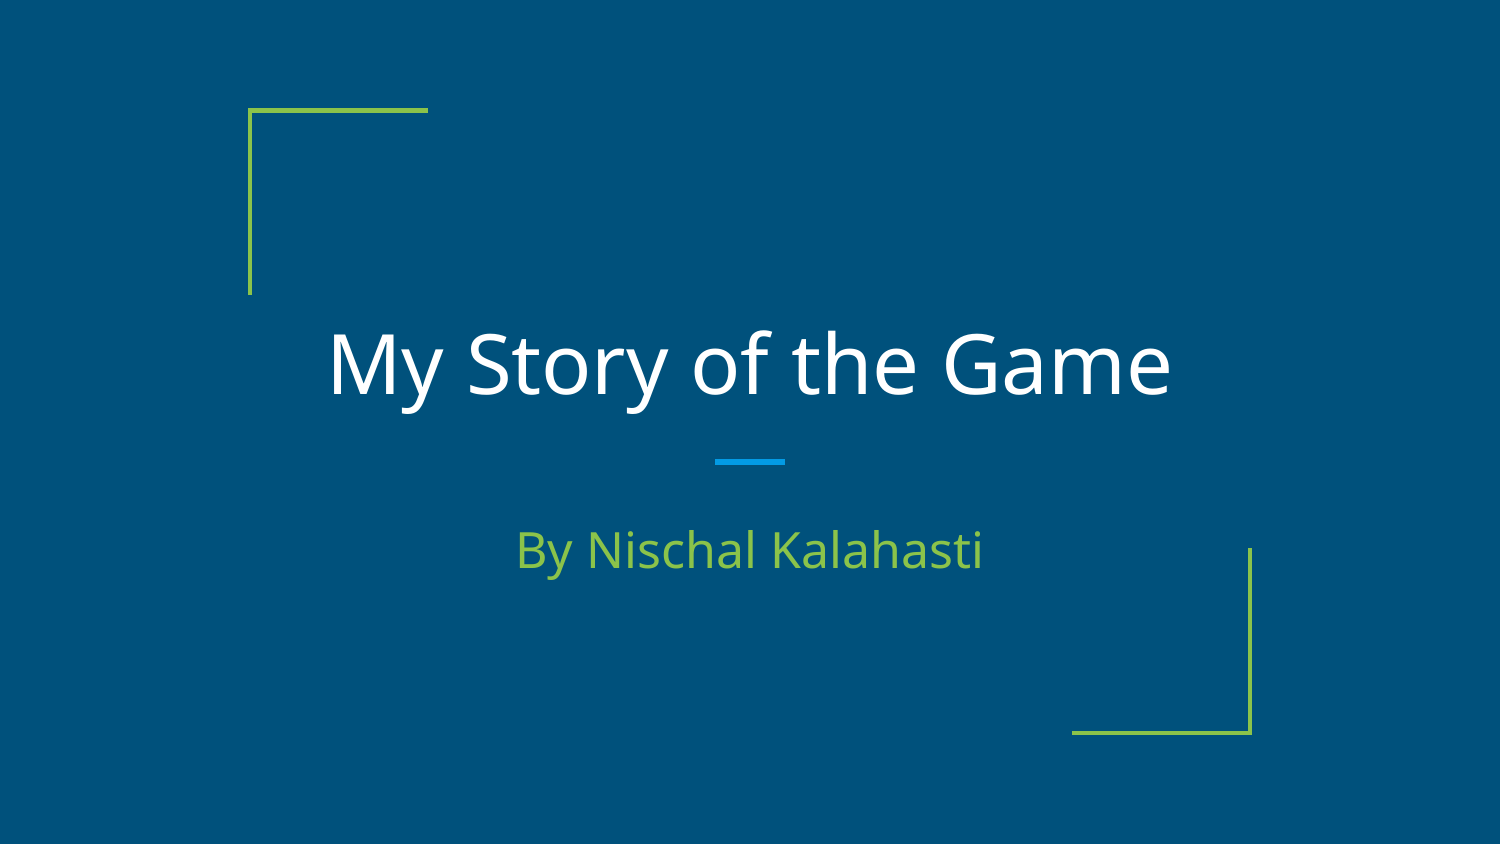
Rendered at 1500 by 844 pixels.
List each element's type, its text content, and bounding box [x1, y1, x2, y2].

title My Story of the Game [275, 195, 1225, 435]
subtitle By Nischal Kalahasti [275, 500, 1225, 650]
